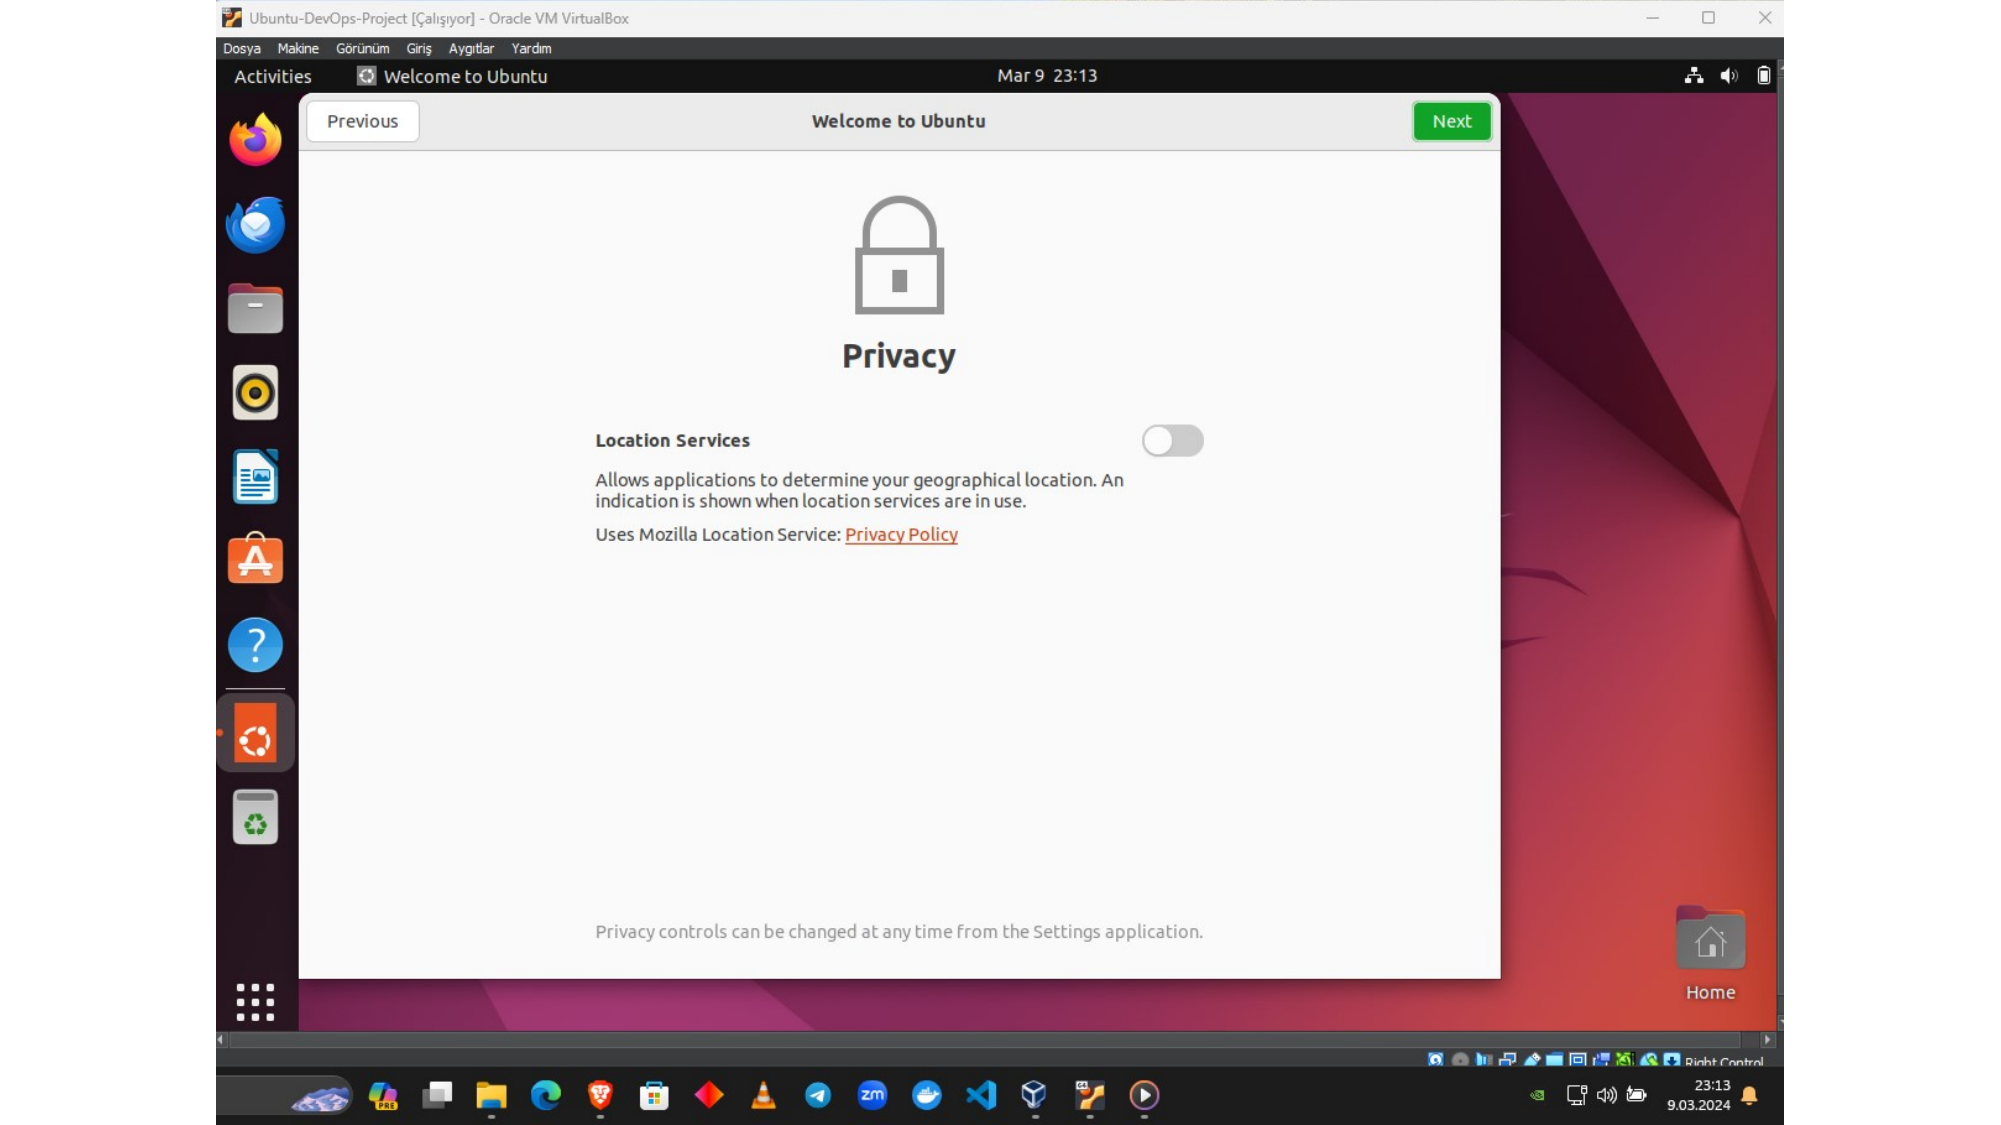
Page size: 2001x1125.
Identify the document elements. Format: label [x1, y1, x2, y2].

picture [216, 0, 1784, 1125]
